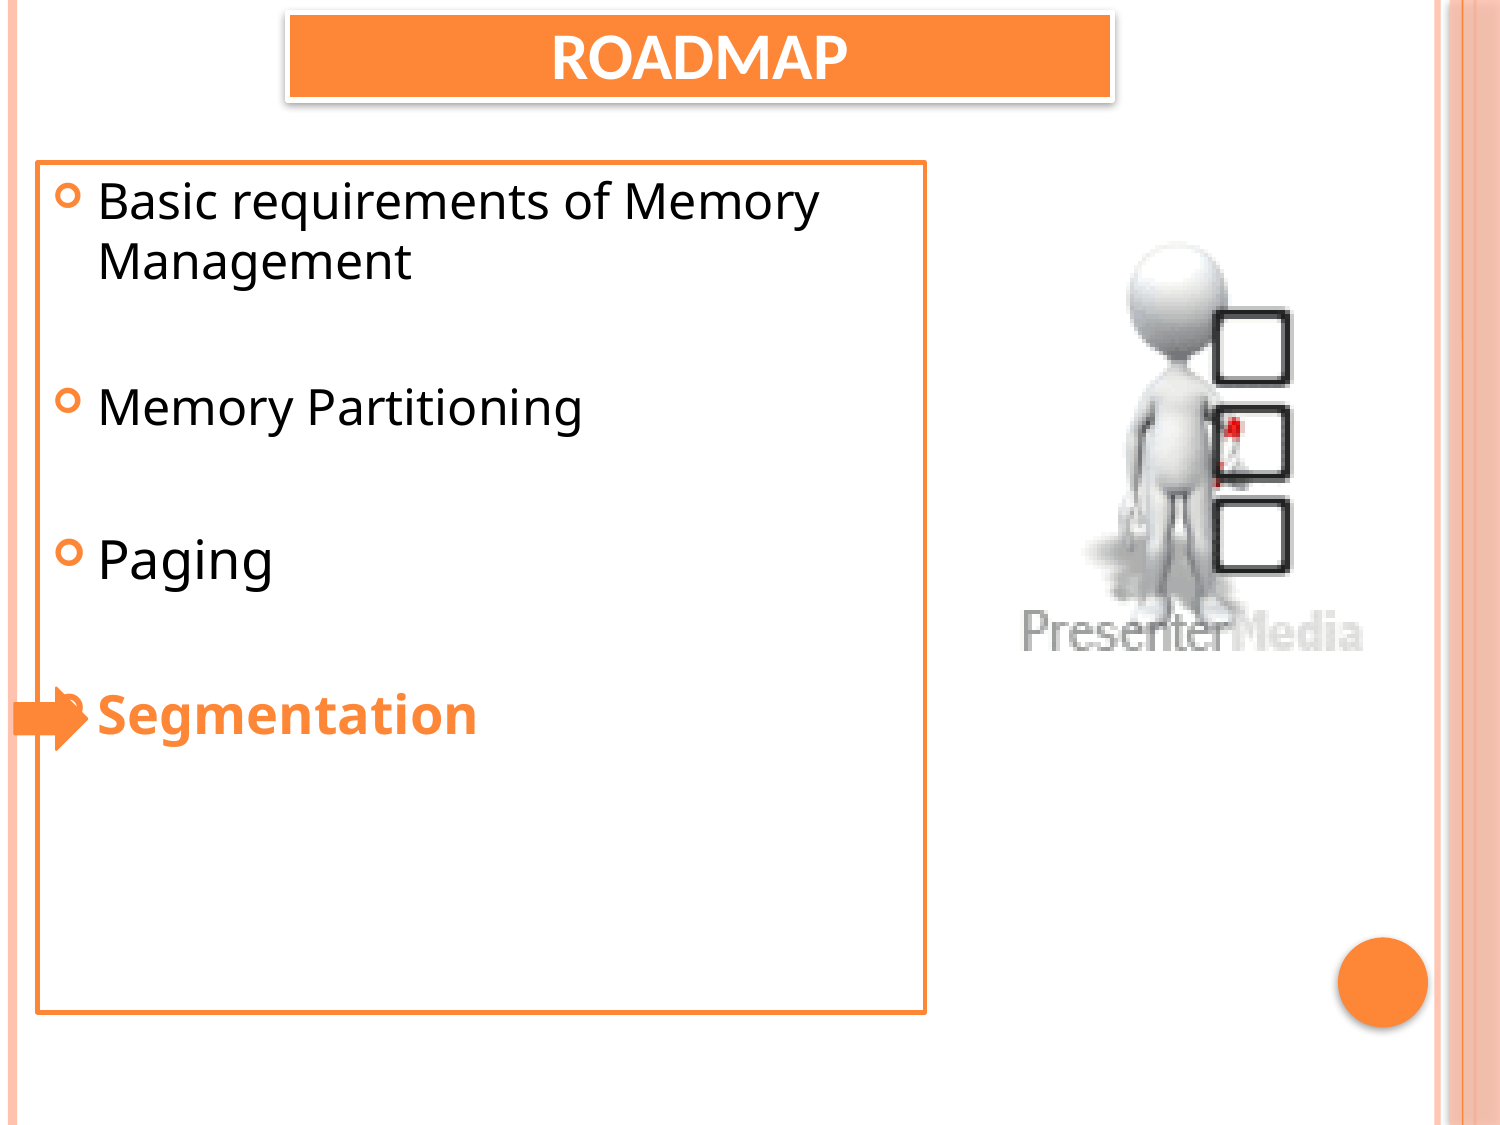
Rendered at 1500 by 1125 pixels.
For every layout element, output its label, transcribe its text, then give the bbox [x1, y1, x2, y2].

title Roadmap [285, 10, 1115, 103]
text_box [12, 685, 90, 752]
list Basic requirements of Memory Management Memory Partitioning Paging Segmentation [35, 160, 927, 1015]
picture [974, 236, 1426, 688]
